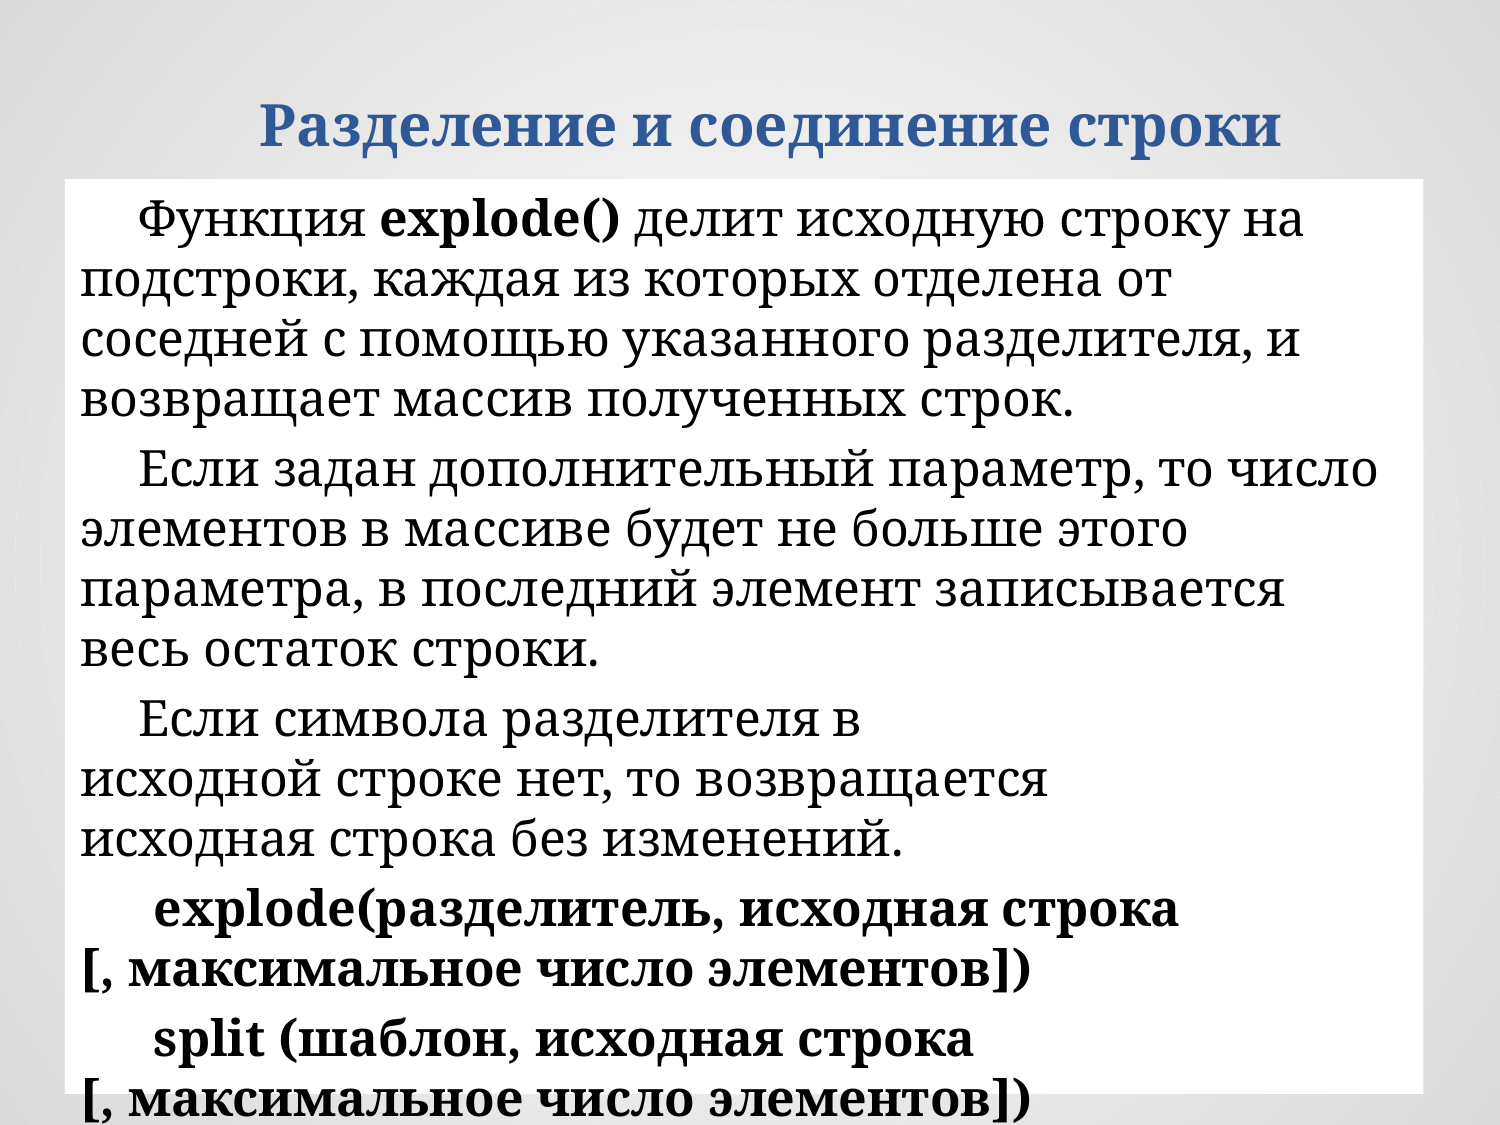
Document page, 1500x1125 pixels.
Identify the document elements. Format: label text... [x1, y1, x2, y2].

text_box Разделение и соединение строки [118, 80, 1424, 166]
text_box Функция explode() делит исходную строку на подстроки, каждая из которых отделена от соседней с помощью указанного разделителя, и возвращает массив полученных строк. Если задан дополнительный параметр, то число элементов в массиве будет не больше этого параметра, в последний элемент записывается весь остаток строки. Если символа разделителя в исходной строке нет, то возвращается исходная строка без изменений. explode(разделитель, исходная строка [, максимальное число элементов]) split (шаблон, исходная строка [, максимальное число элементов]) [64, 179, 1424, 1094]
